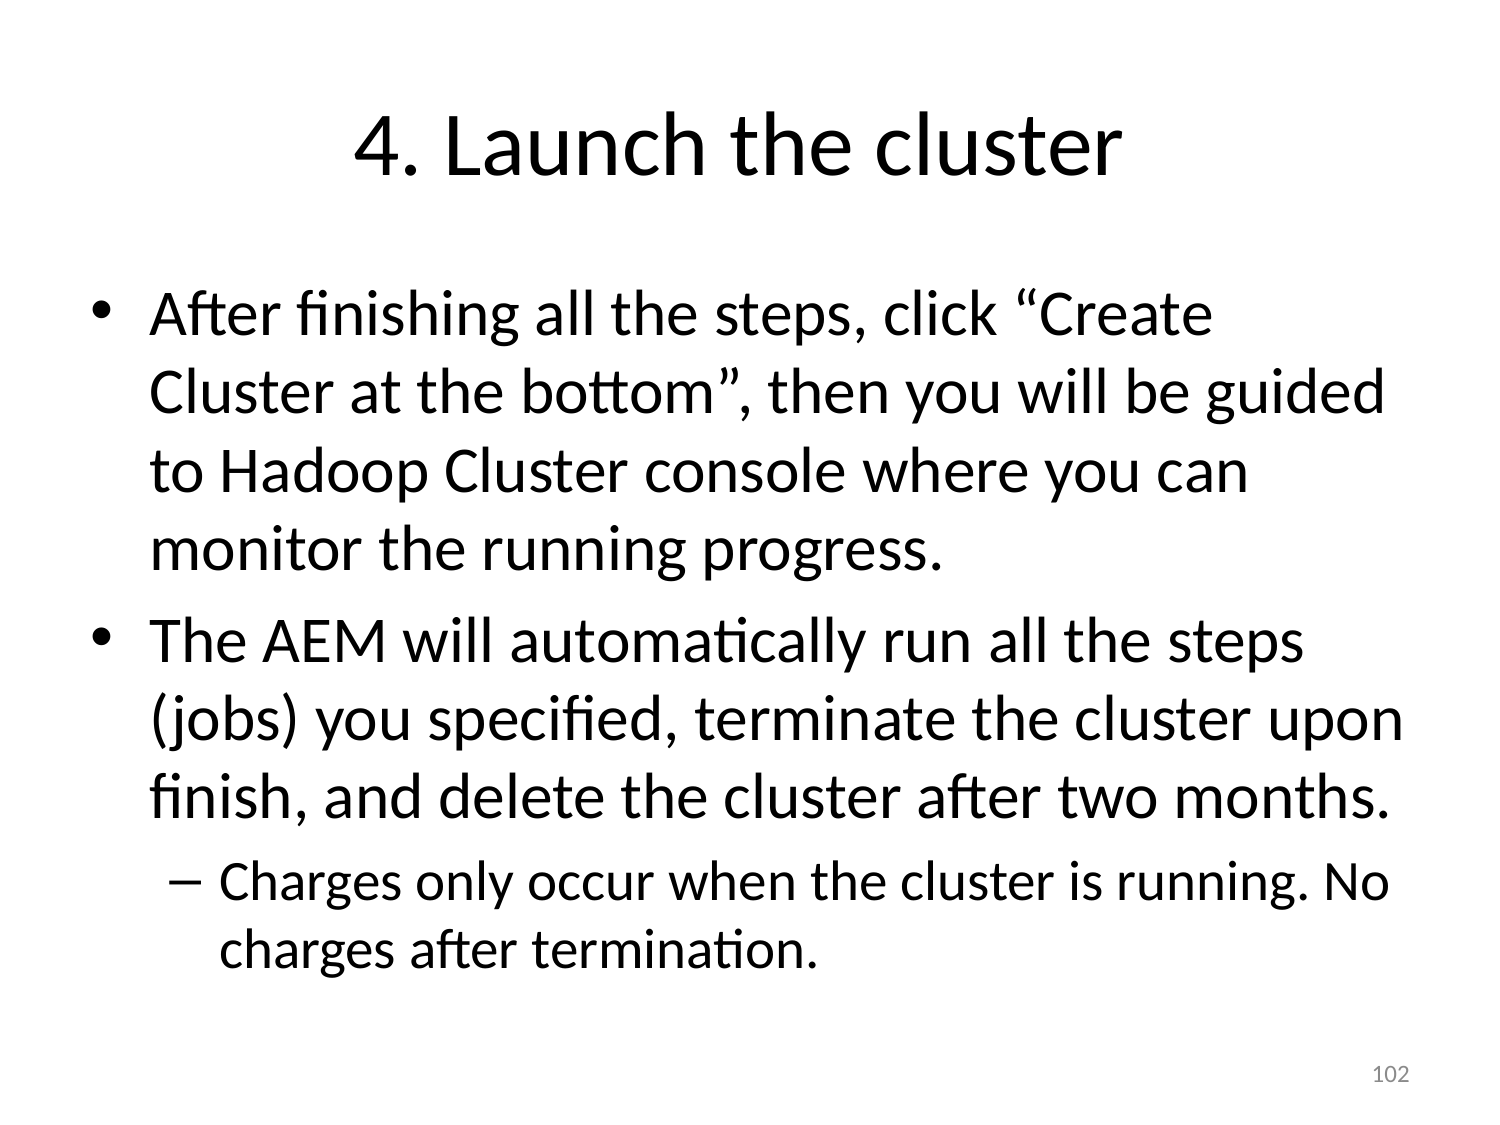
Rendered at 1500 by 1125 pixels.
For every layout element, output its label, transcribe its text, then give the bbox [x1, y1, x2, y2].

title 4. Launch the cluster [75, 45, 1425, 233]
list After finishing all the steps, click “Create Cluster at the bottom”, then you will be guided to Hadoop Cluster console where you can monitor the running progress. The AEM will automatically run all the steps (jobs) you specified, terminate the cluster upon finish, and delete the cluster after two months. Charges only occur when the cluster is running. No charges after termination. [75, 262, 1425, 1005]
slide_number 102 [1074, 1042, 1425, 1103]
